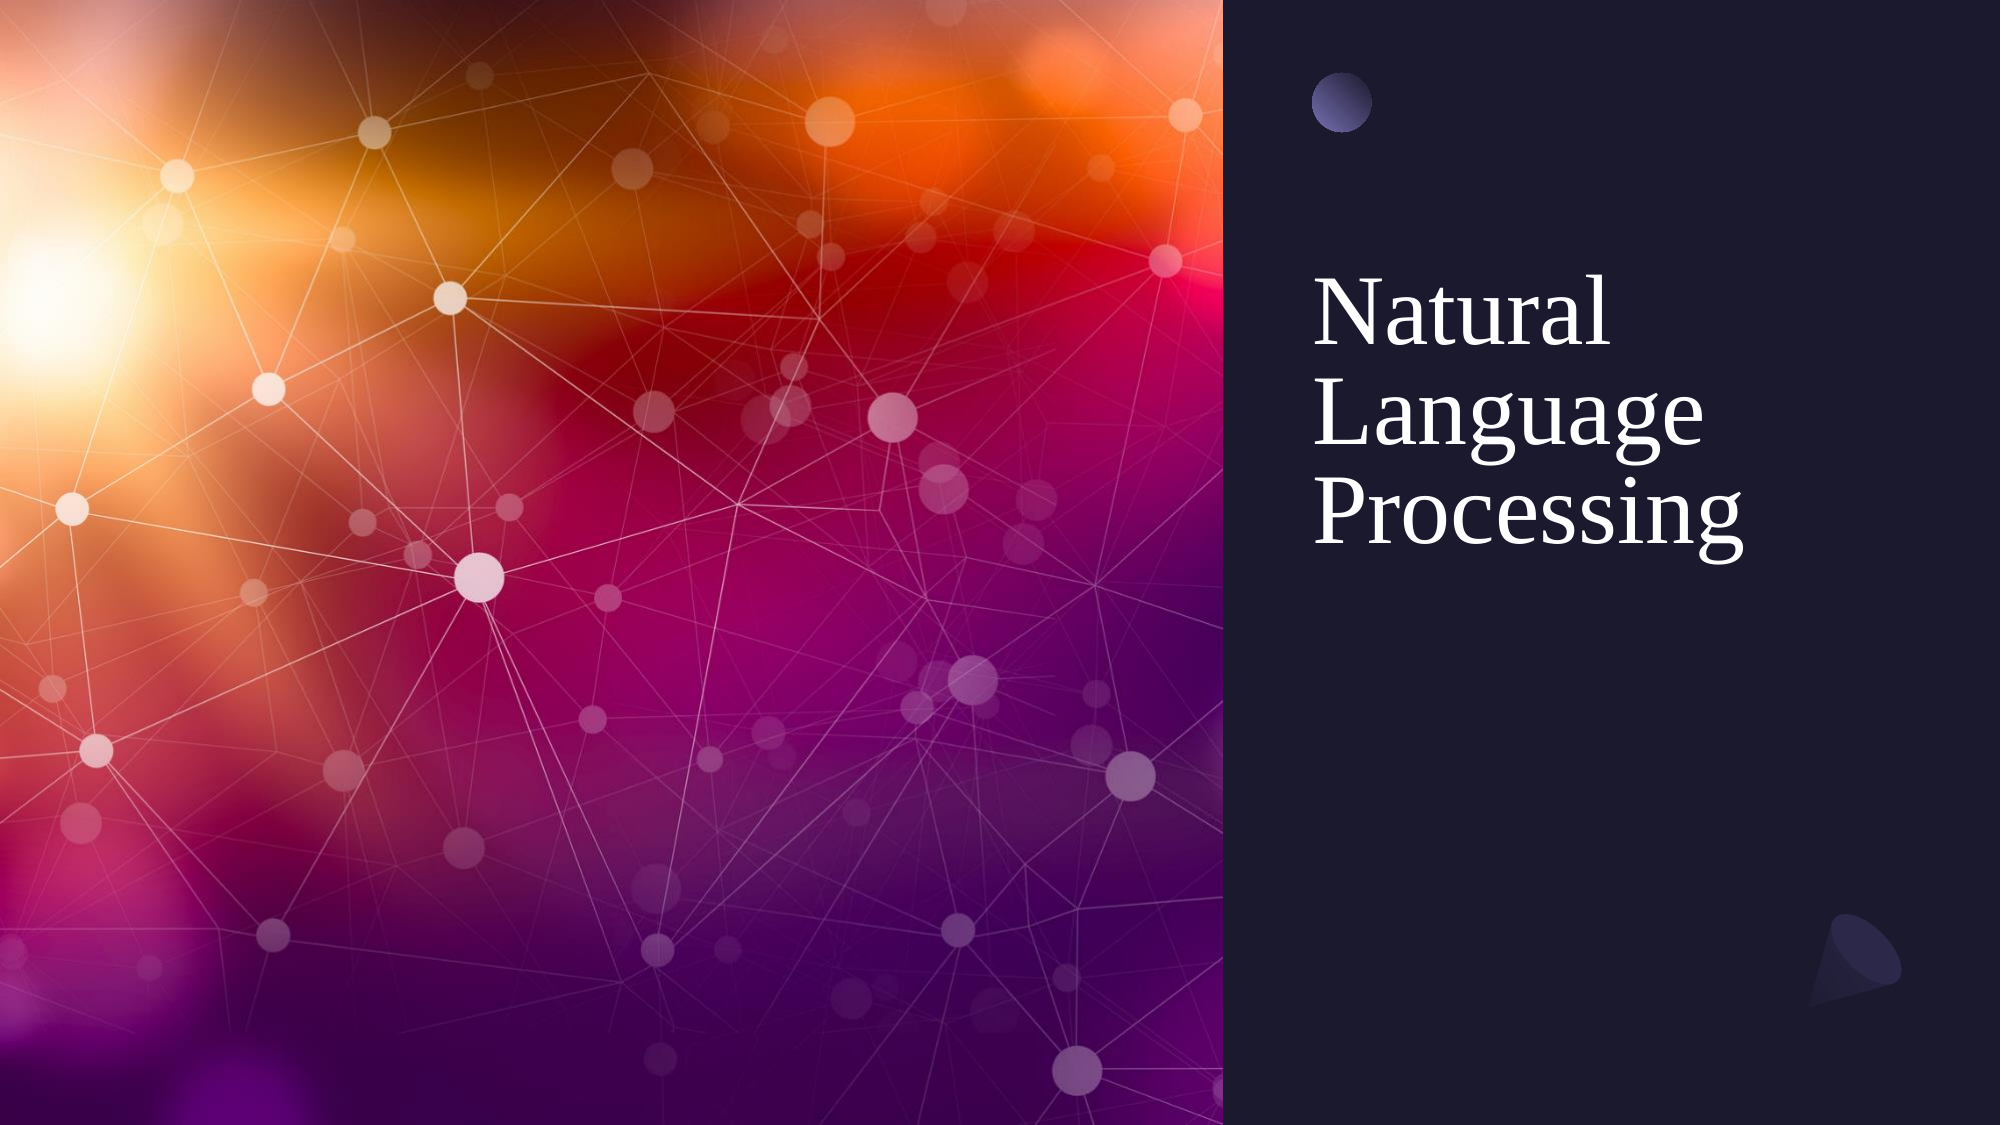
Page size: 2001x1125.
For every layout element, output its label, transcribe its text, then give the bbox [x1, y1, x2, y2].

title Natural Language Processing [1312, 172, 1898, 564]
picture [0, 0, 1223, 1125]
